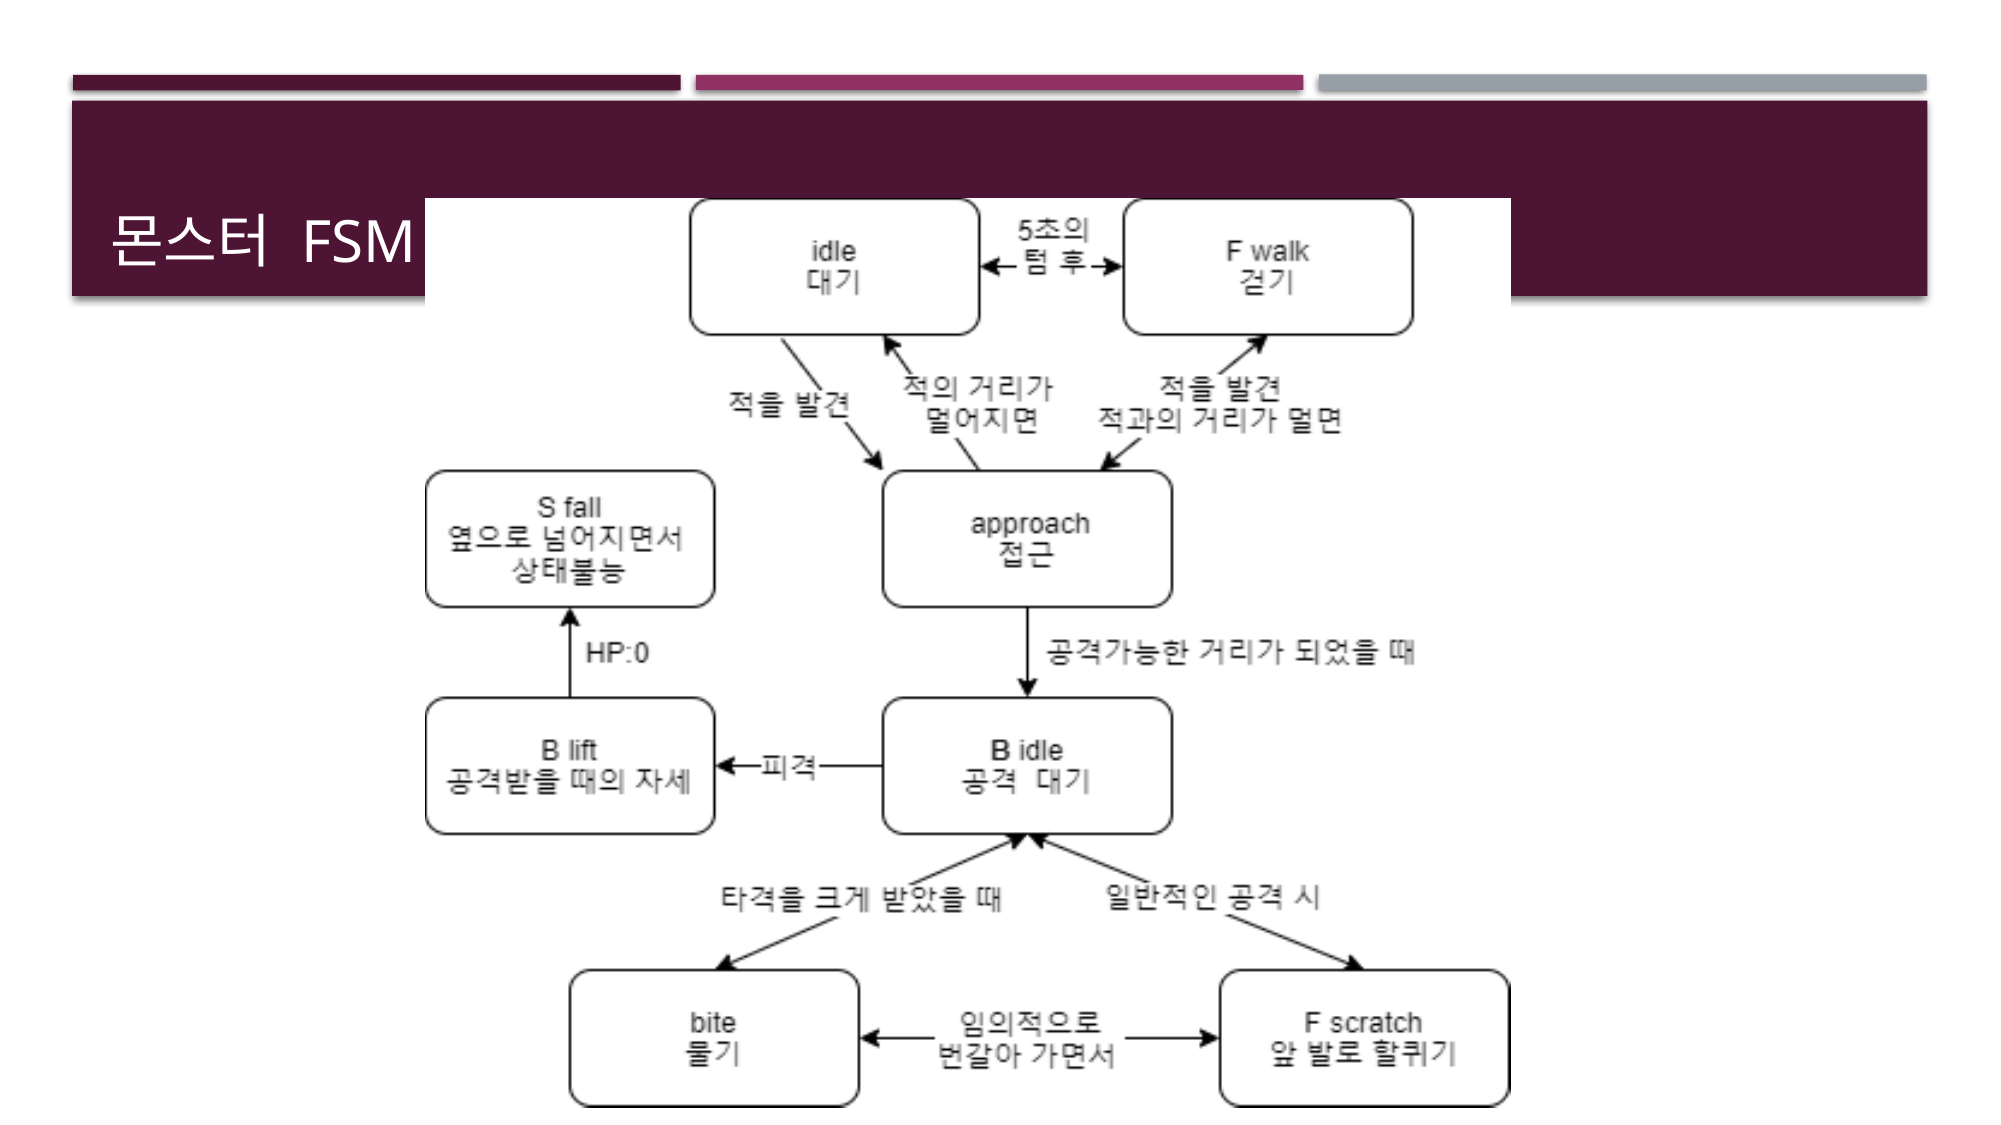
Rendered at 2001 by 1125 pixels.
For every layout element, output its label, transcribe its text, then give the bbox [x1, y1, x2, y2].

title 몬스터 FSM [95, 115, 1905, 282]
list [424, 197, 1512, 1108]
